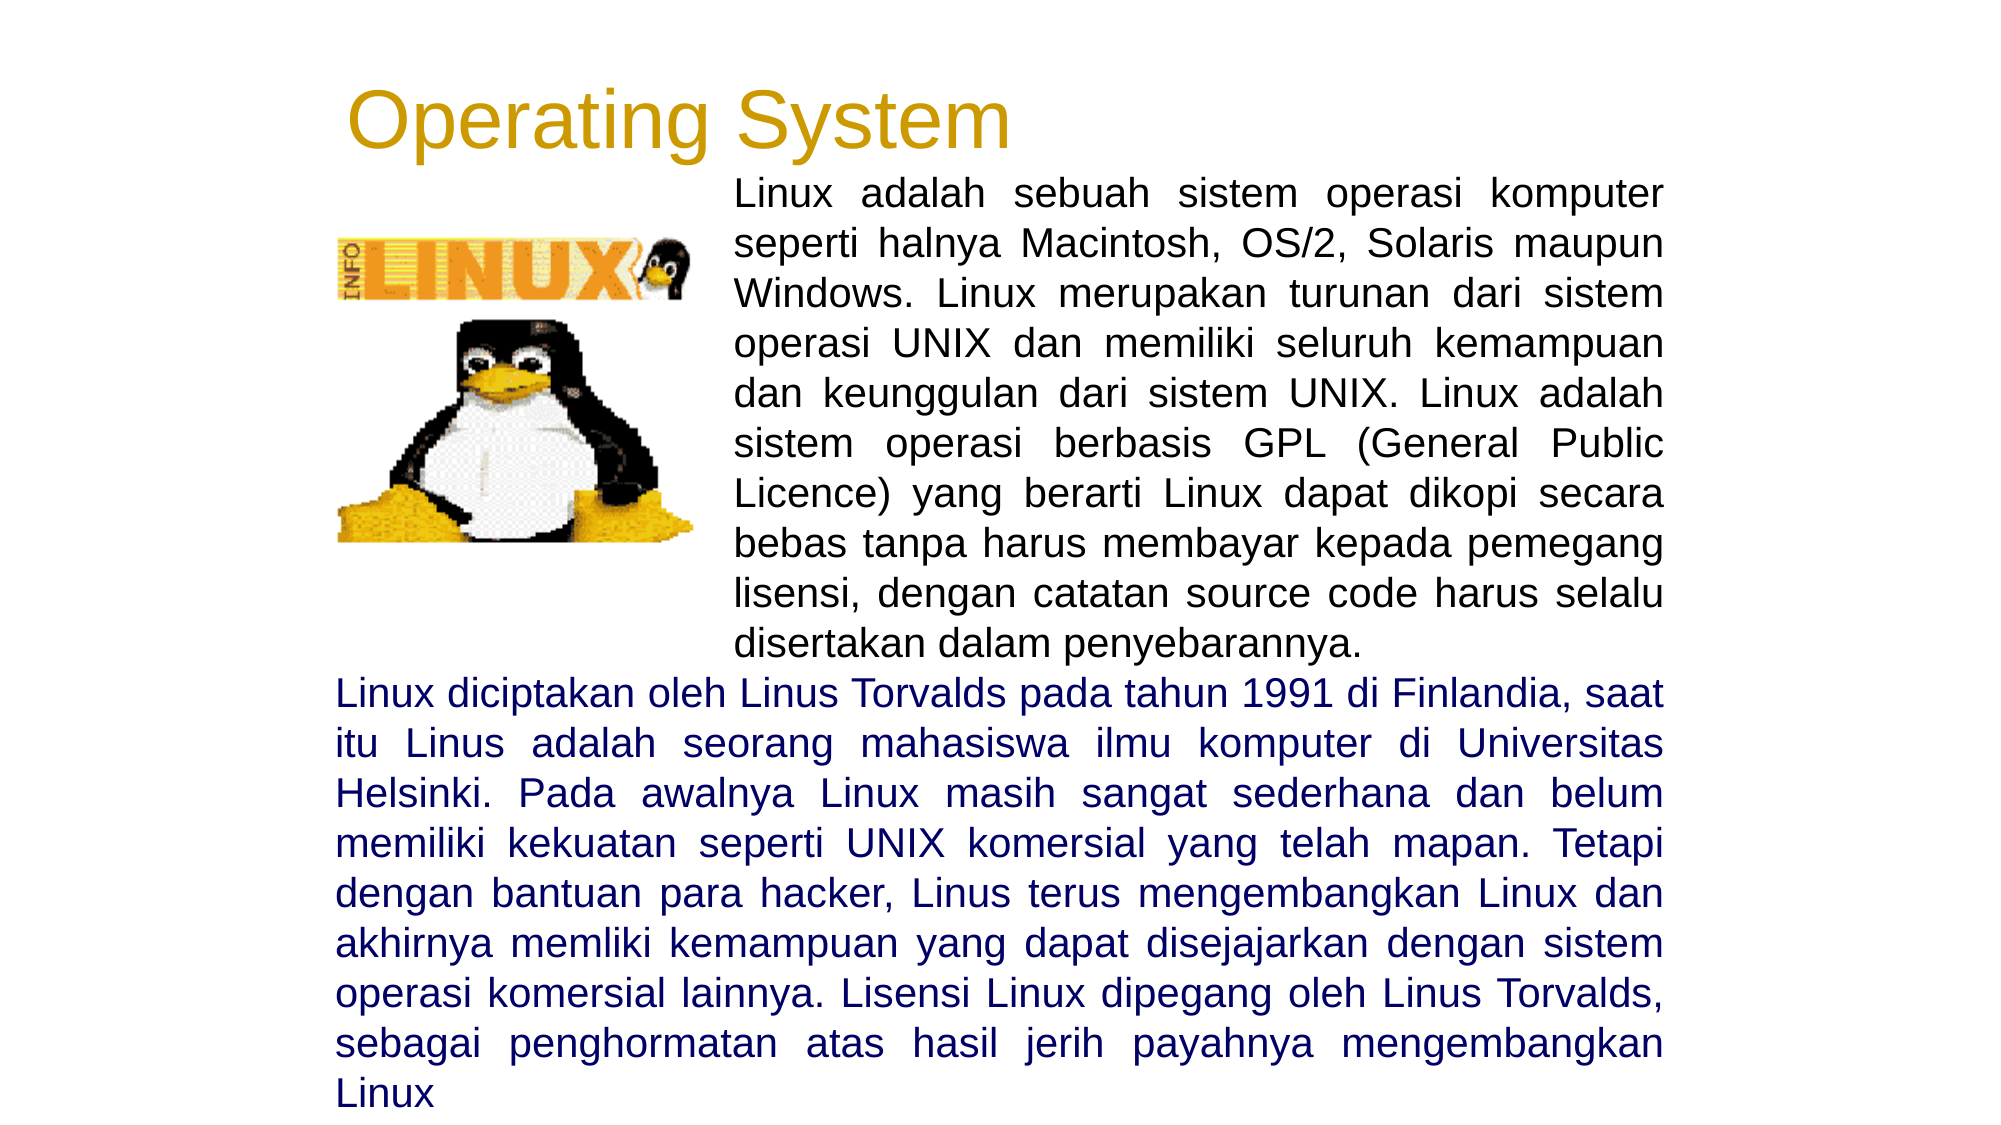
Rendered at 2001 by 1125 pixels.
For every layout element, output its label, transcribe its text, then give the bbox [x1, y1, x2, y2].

text_box Linux diciptakan oleh Linus Torvalds pada tahun 1991 di Finlandia, saat itu Linus adalah seorang mahasiswa ilmu komputer di Universitas Helsinki. Pada awalnya Linux masih sangat sederhana dan belum memiliki kekuatan seperti UNIX komersial yang telah mapan. Tetapi dengan bantuan para hacker, Linus terus mengembangkan Linux dan akhirnya memliki kemampuan yang dapat disejajarkan dengan sistem operasi komersial lainnya. Lisensi Linux dipegang oleh Linus Torvalds, sebagai penghormatan atas hasil jerih payahnya mengembangkan Linux [320, 656, 1680, 1125]
picture [308, 222, 722, 561]
text_box Linux adalah sebuah sistem operasi komputer seperti halnya Macintosh, OS/2, Solaris maupun Windows. Linux merupakan turunan dari sistem operasi UNIX dan memiliki seluruh kemampuan dan keunggulan dari sistem UNIX. Linux adalah sistem operasi berbasis GPL (General Public Licence) yang berarti Linux dapat dikopi secara bebas tanpa harus membayar kepada pemegang lisensi, dengan catatan source code harus selalu disertakan dalam penyebarannya. [718, 140, 1680, 656]
text_box Operating System [331, 42, 1293, 188]
